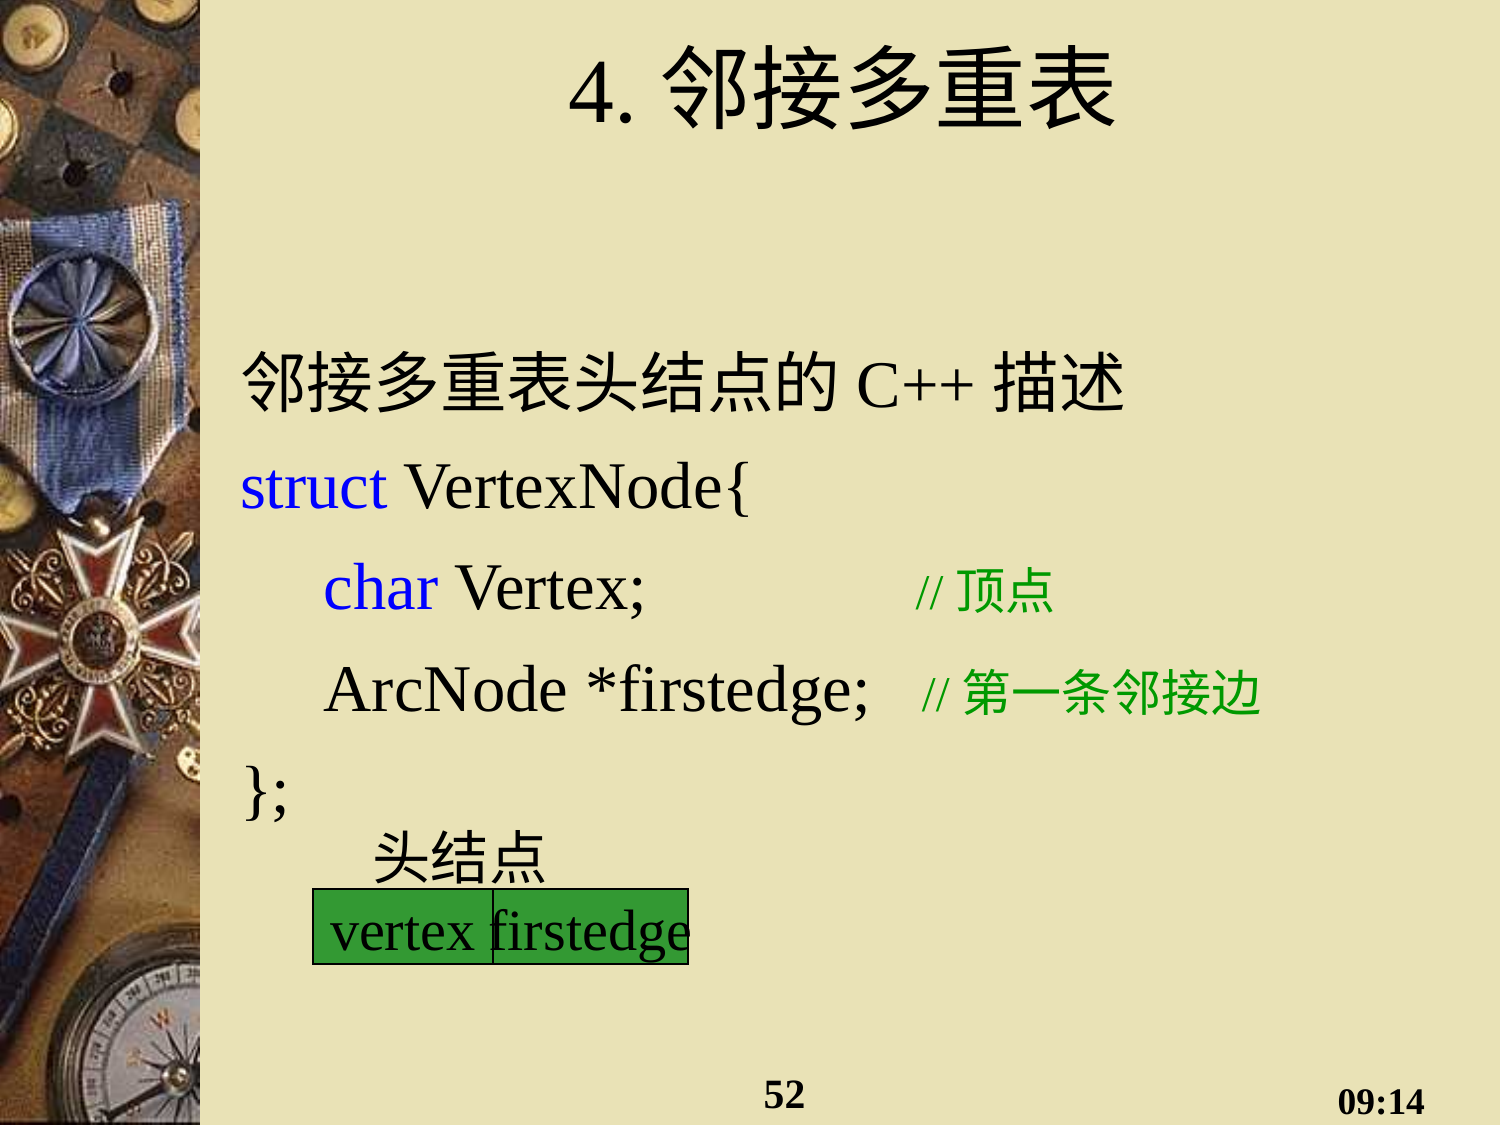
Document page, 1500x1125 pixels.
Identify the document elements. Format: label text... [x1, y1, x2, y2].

title 4.邻接多重表 [225, 0, 1463, 180]
picture [0, 0, 200, 1125]
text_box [312, 813, 689, 965]
list 邻接多重表头结点的C++描述 struct VertexNode{ char Vertex; //顶点 ArcNode *firstedge; //第一条邻接边 }; [225, 324, 1475, 1000]
